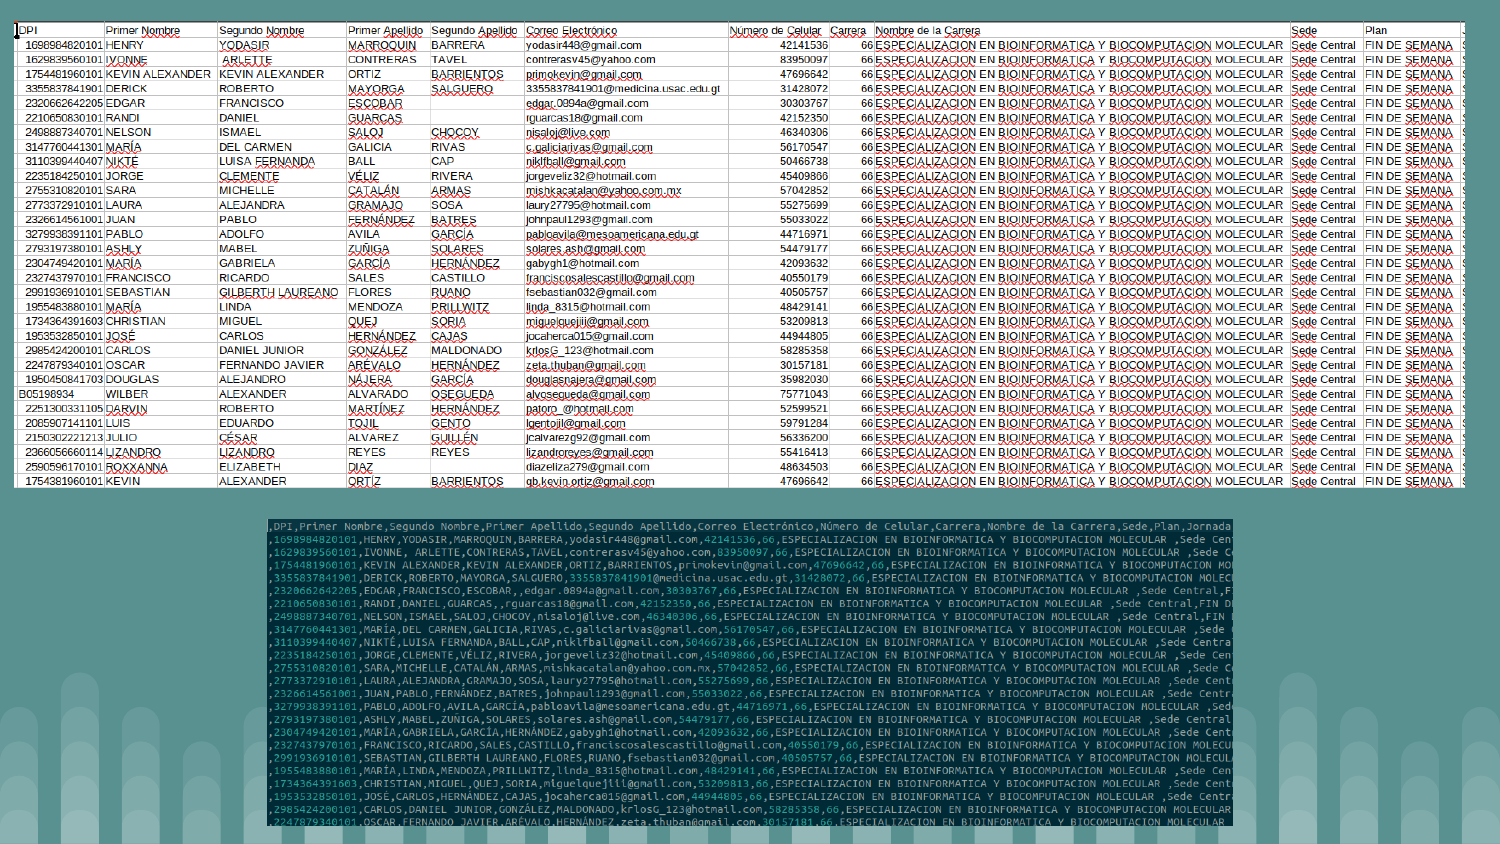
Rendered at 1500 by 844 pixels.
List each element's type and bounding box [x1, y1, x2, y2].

picture [930, 768, 938, 773]
picture [1037, 729, 1048, 735]
picture [623, 641, 633, 647]
picture [917, 794, 925, 799]
picture [975, 627, 985, 632]
picture [533, 729, 545, 735]
picture [1214, 820, 1220, 827]
picture [522, 730, 532, 735]
picture [686, 808, 693, 814]
picture [488, 820, 494, 827]
picture [1185, 575, 1192, 581]
picture [635, 705, 645, 709]
picture [565, 820, 571, 827]
picture [962, 704, 970, 709]
picture [580, 602, 588, 608]
picture [949, 627, 957, 632]
picture [851, 639, 858, 645]
picture [1139, 613, 1146, 619]
picture [596, 705, 613, 709]
picture [1220, 538, 1230, 542]
picture [430, 819, 445, 827]
picture [403, 717, 416, 722]
picture [1020, 807, 1030, 812]
picture [744, 562, 751, 570]
picture [864, 729, 871, 735]
picture [533, 562, 545, 568]
picture [474, 639, 481, 645]
picture [1076, 639, 1083, 645]
picture [1127, 742, 1138, 748]
picture [1095, 652, 1102, 658]
picture [1184, 793, 1191, 799]
picture [520, 755, 532, 761]
picture [430, 562, 442, 568]
picture [1037, 781, 1047, 786]
picture [1197, 535, 1204, 542]
picture [577, 819, 583, 827]
picture [960, 575, 967, 581]
picture [1007, 755, 1015, 761]
picture [625, 665, 632, 673]
picture [430, 678, 442, 683]
picture [488, 665, 498, 671]
picture [385, 820, 391, 827]
picture [14, 21, 1466, 488]
picture [603, 823, 613, 827]
picture [943, 549, 950, 555]
picture [930, 652, 938, 658]
picture [712, 755, 718, 763]
picture [1037, 678, 1047, 683]
picture [994, 807, 1002, 812]
picture [654, 575, 667, 583]
picture [1204, 819, 1213, 827]
picture [382, 549, 398, 555]
picture [883, 549, 890, 555]
picture [930, 717, 940, 722]
picture [917, 691, 925, 696]
picture [716, 742, 725, 750]
picture [458, 639, 471, 645]
picture [883, 665, 890, 671]
picture [1121, 756, 1130, 761]
picture [700, 821, 710, 827]
picture [448, 627, 456, 632]
picture [944, 820, 954, 827]
picture [1184, 690, 1191, 696]
picture [267, 519, 1233, 531]
picture [930, 537, 938, 542]
picture [1108, 549, 1115, 555]
picture [895, 614, 908, 619]
picture [613, 678, 622, 683]
picture [458, 794, 471, 799]
